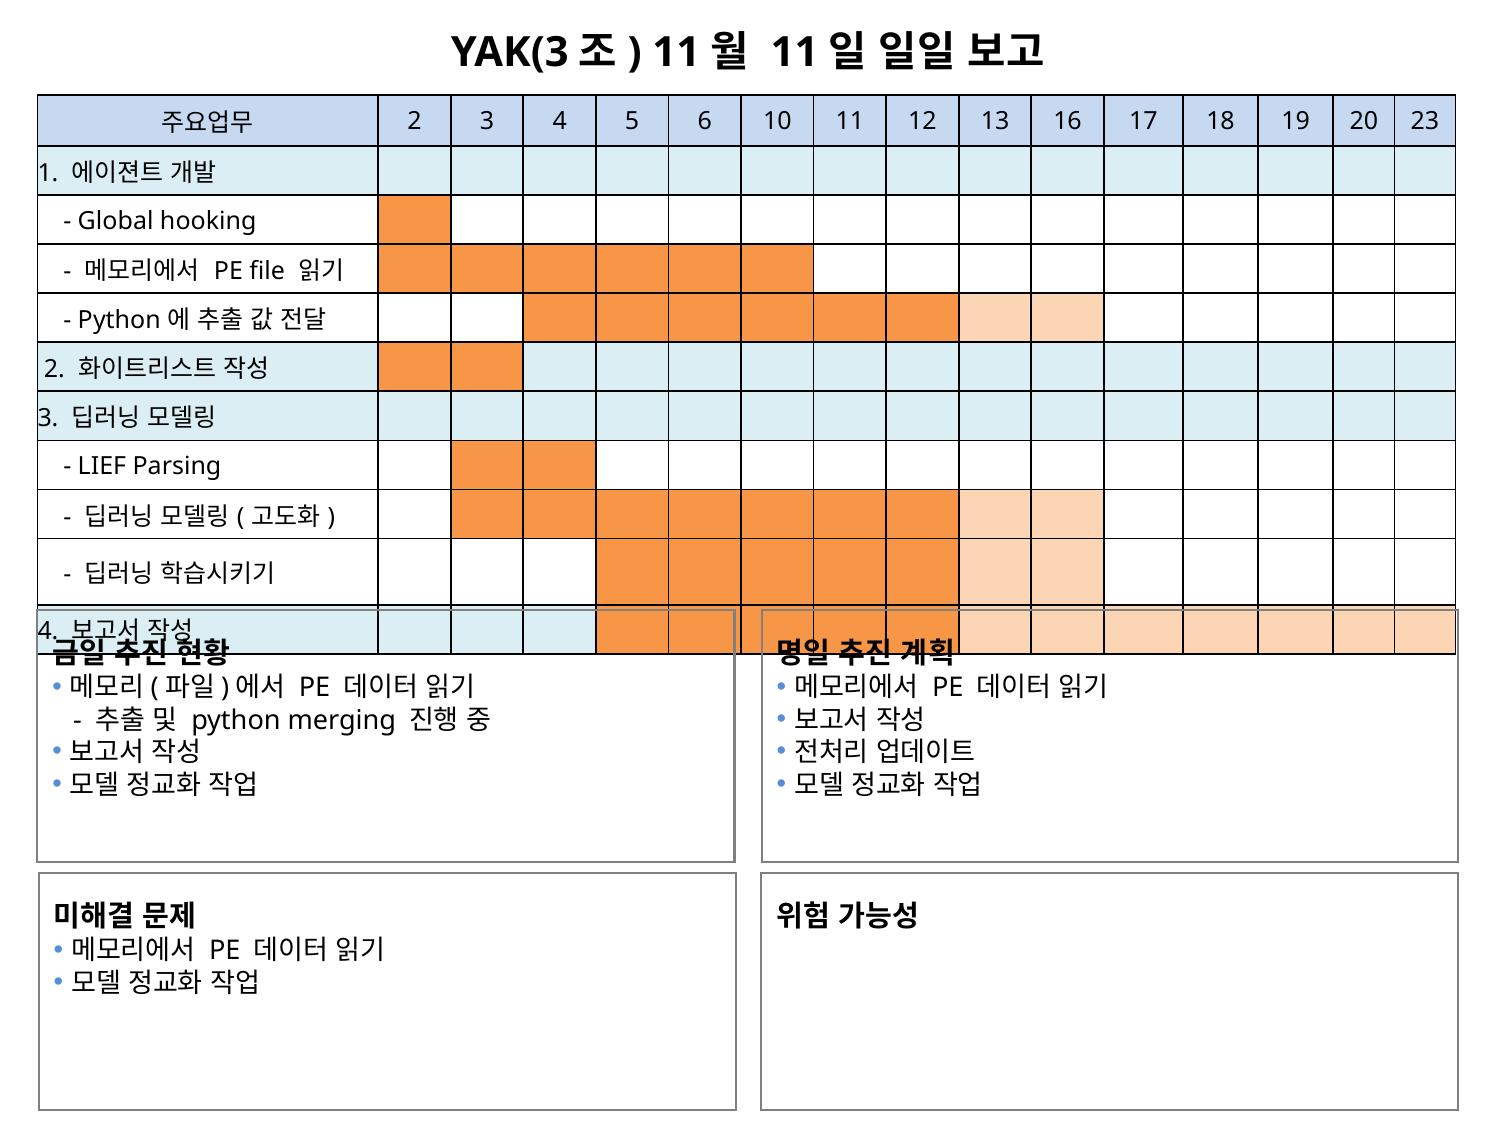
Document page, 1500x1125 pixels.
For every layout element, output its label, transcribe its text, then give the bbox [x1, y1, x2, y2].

table_cell [597, 343, 668, 390]
table_cell [1105, 441, 1182, 489]
table_cell [960, 343, 1030, 390]
table_cell [814, 490, 885, 538]
table_cell [814, 245, 885, 292]
table_cell [452, 490, 522, 538]
table_header 19 [1259, 96, 1332, 145]
table_cell [379, 490, 450, 538]
table_cell [669, 343, 740, 390]
table_cell [597, 490, 668, 538]
table_cell [669, 294, 740, 341]
table_cell [524, 245, 595, 292]
table_cell [887, 490, 958, 538]
table_cell [452, 147, 522, 194]
table_cell [1395, 196, 1455, 243]
table_header 10 [742, 96, 813, 145]
text_box 미해결 문제 메모리에서 PE 데이터 읽기 모델 정교화 작업 [38, 872, 737, 1110]
table_cell [452, 294, 522, 341]
table_cell [1334, 490, 1394, 538]
text_box 금일 추진 현황 메모리(파일)에서 PE 데이터 읽기 - 추출 및 python merging 진행 중 보고서 작성 모델 정교화 작업 [37, 609, 735, 862]
table_header 11 [814, 96, 885, 145]
table_cell [1259, 539, 1332, 604]
table_cell [1184, 294, 1257, 341]
table_cell [742, 245, 813, 292]
table_cell [1334, 147, 1394, 194]
table_cell [1184, 196, 1257, 243]
table_cell [1334, 392, 1394, 440]
table_cell [742, 441, 813, 489]
table_cell [960, 441, 1030, 489]
table_cell [524, 441, 595, 489]
table_cell [379, 392, 450, 440]
table_cell [597, 539, 668, 604]
table_cell [960, 490, 1030, 538]
table_cell [669, 196, 740, 243]
table_cell [1334, 294, 1394, 341]
table_cell [814, 294, 885, 341]
table_cell [742, 606, 813, 653]
table_cell [1395, 343, 1455, 390]
table_cell [597, 294, 668, 341]
table_cell [1259, 196, 1332, 243]
table_cell [742, 343, 813, 390]
text_box 명일 추진 계획 메모리에서 PE 데이터 읽기 보고서 작성 전처리 업데이트 모델 정교화 작업 [761, 609, 1458, 862]
table_cell [960, 196, 1030, 243]
table_cell [597, 441, 668, 489]
table_cell [452, 441, 522, 489]
table_header 주요업무 [38, 96, 377, 145]
table_cell [742, 539, 813, 604]
table_cell [1105, 392, 1182, 440]
table_cell [1032, 490, 1103, 538]
table_cell [669, 490, 740, 538]
table_cell [814, 343, 885, 390]
table_cell [524, 392, 595, 440]
table_cell [1334, 539, 1394, 604]
table_cell [669, 539, 740, 604]
table_cell [814, 392, 885, 440]
table_cell [1032, 196, 1103, 243]
table_cell 2. 화이트리스트 작성 [38, 343, 377, 390]
table_cell [1184, 539, 1257, 604]
table_cell [1032, 392, 1103, 440]
table_header 18 [1184, 96, 1257, 145]
table_cell [669, 245, 740, 292]
table_cell [742, 294, 813, 341]
table_cell [597, 245, 668, 292]
table_cell [524, 147, 595, 194]
table_cell [960, 147, 1030, 194]
table_cell [1105, 245, 1182, 292]
table_cell [1105, 147, 1182, 194]
table_cell [887, 392, 958, 440]
table_cell [1395, 147, 1455, 194]
table_cell [1105, 539, 1182, 604]
table_cell [379, 294, 450, 341]
table_cell [960, 539, 1030, 604]
table_header 12 [887, 96, 958, 145]
table_cell [669, 392, 740, 440]
table_header 6 [669, 96, 740, 145]
table_cell [887, 147, 958, 194]
table_cell [1395, 294, 1455, 341]
table_cell [1259, 343, 1332, 390]
table_cell [814, 539, 885, 604]
table_cell [1032, 539, 1103, 604]
table_cell [452, 245, 522, 292]
table_cell [1259, 490, 1332, 538]
table_cell [452, 392, 522, 440]
table_cell [1334, 245, 1394, 292]
table_cell [1032, 343, 1103, 390]
table_cell [1105, 294, 1182, 341]
table_cell [1395, 392, 1455, 440]
table_cell [379, 539, 450, 604]
table_cell - LIEF Parsing [38, 441, 377, 489]
table_cell [960, 294, 1030, 341]
table_cell [960, 392, 1030, 440]
table_cell [1259, 294, 1332, 341]
table_cell [1395, 245, 1455, 292]
table_cell [524, 539, 595, 604]
table_cell [814, 196, 885, 243]
table_cell [1184, 343, 1257, 390]
table_cell 3. 딥러닝 모델링 [38, 392, 377, 440]
table_cell [887, 539, 958, 604]
table_cell [1105, 343, 1182, 390]
table_cell - Global hooking [38, 196, 377, 243]
table_cell [524, 196, 595, 243]
table_cell [1184, 441, 1257, 489]
table_cell [1184, 245, 1257, 292]
table_cell [1395, 539, 1455, 604]
table_cell [742, 147, 813, 194]
table_cell [1184, 490, 1257, 538]
table_cell [887, 441, 958, 489]
table_cell [1032, 147, 1103, 194]
table_header 16 [1032, 96, 1103, 145]
table_cell [1184, 147, 1257, 194]
table_cell [1259, 441, 1332, 489]
table_cell [1184, 392, 1257, 440]
table_header 3 [452, 96, 522, 145]
table_cell - 메모리에서 PE file 읽기 [38, 245, 377, 292]
text_box YAK(3조) 11월 11일 일일 보고 [35, 6, 1461, 92]
table_cell [814, 441, 885, 489]
table_cell [379, 343, 450, 390]
table_cell [742, 490, 813, 538]
table_header 5 [597, 96, 668, 145]
table_cell - 딥러닝 모델링(고도화) [38, 490, 377, 538]
table_cell [887, 196, 958, 243]
table_cell [524, 343, 595, 390]
table_cell [1334, 343, 1394, 390]
table_cell [669, 147, 740, 194]
table_cell [1032, 294, 1103, 341]
table_cell [379, 245, 450, 292]
table_cell - Python에 추출 값 전달 [38, 294, 377, 341]
table_cell [1105, 490, 1182, 538]
table_cell [887, 294, 958, 341]
table_cell [887, 245, 958, 292]
table_cell 1. 에이젼트 개발 [38, 147, 377, 194]
table_header 4 [524, 96, 595, 145]
table_cell [887, 343, 958, 390]
table_cell [379, 147, 450, 194]
table_cell [597, 147, 668, 194]
table_header 13 [960, 96, 1030, 145]
table_cell [452, 343, 522, 390]
table_cell [1105, 196, 1182, 243]
table_header 23 [1395, 96, 1455, 145]
table_cell [742, 196, 813, 243]
text_box 위험 가능성 [761, 872, 1458, 1110]
table_cell [1032, 245, 1103, 292]
table_cell [379, 196, 450, 243]
table_cell [452, 196, 522, 243]
table_cell [1334, 196, 1394, 243]
table_cell [1259, 147, 1332, 194]
table_header 20 [1334, 96, 1394, 145]
table_cell [524, 294, 595, 341]
table_cell - 딥러닝 학습시키기 [38, 539, 377, 604]
table_cell [742, 392, 813, 440]
table_cell [1259, 245, 1332, 292]
table_cell [452, 539, 522, 604]
table_cell [1259, 392, 1332, 440]
table_cell [597, 392, 668, 440]
table_cell [524, 490, 595, 538]
table_cell [814, 147, 885, 194]
table_cell [669, 441, 740, 489]
table_header 17 [1105, 96, 1182, 145]
table_cell [1032, 441, 1103, 489]
table_cell [1395, 490, 1455, 538]
table_cell [597, 196, 668, 243]
table_cell [669, 606, 740, 653]
table_header 2 [379, 96, 450, 145]
table_cell [379, 441, 450, 489]
table_cell [1334, 441, 1394, 489]
table_cell [960, 245, 1030, 292]
table_cell [1395, 441, 1455, 489]
